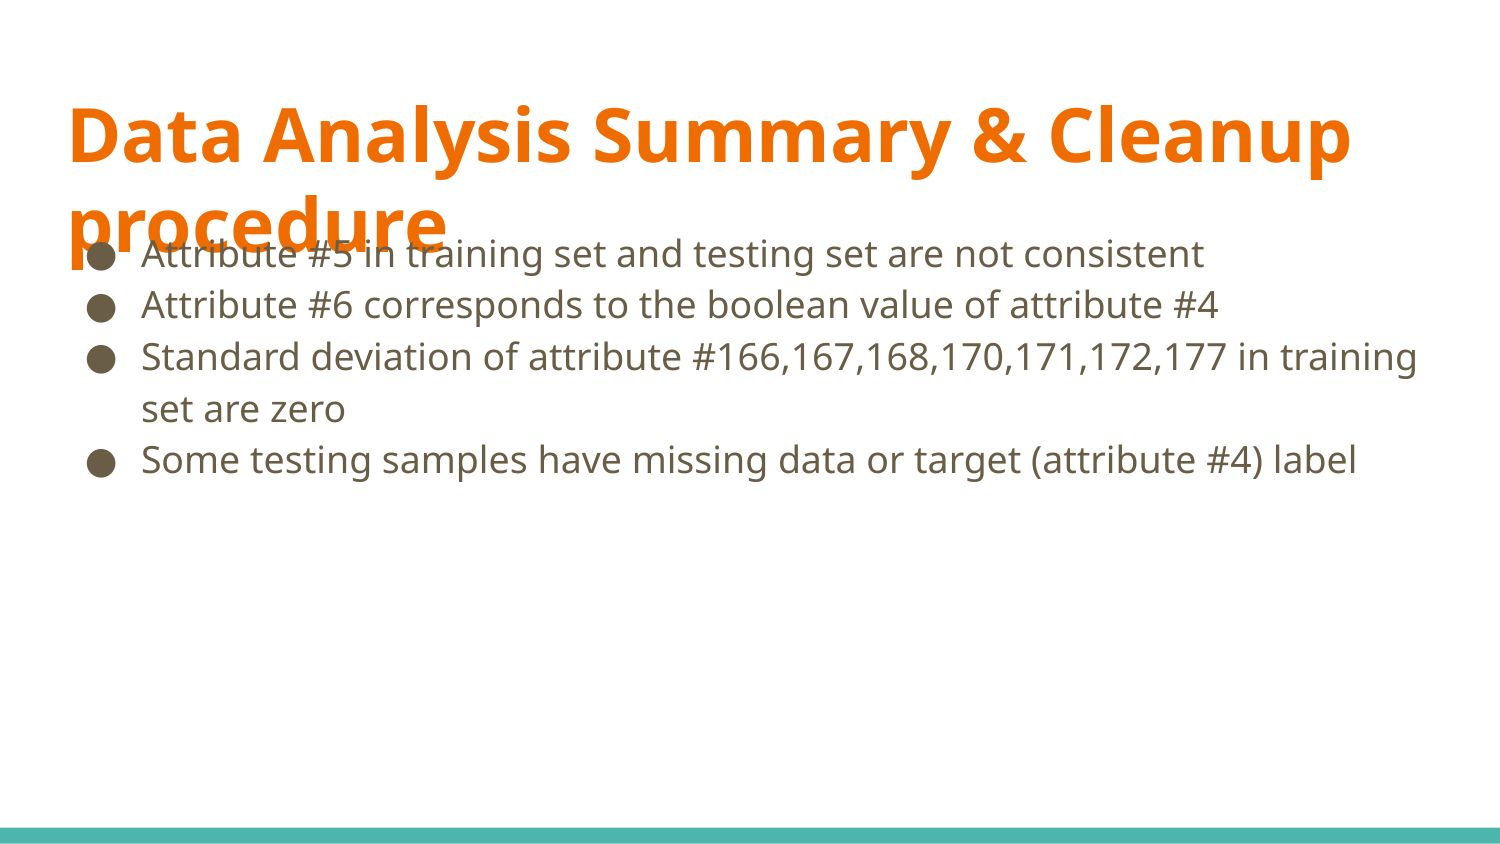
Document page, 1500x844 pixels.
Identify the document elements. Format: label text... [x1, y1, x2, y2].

list Attribute #5 in training set and testing set are not consistent Attribute #6 corresponds to the boolean value of attribute #4 Standard deviation of attribute #166,167,168,170,171,172,177 in training set are zero Some testing samples have missing data or target (attribute #4) label [51, 207, 1449, 750]
title Data Analysis Summary & Cleanup procedure [51, 72, 1449, 189]
